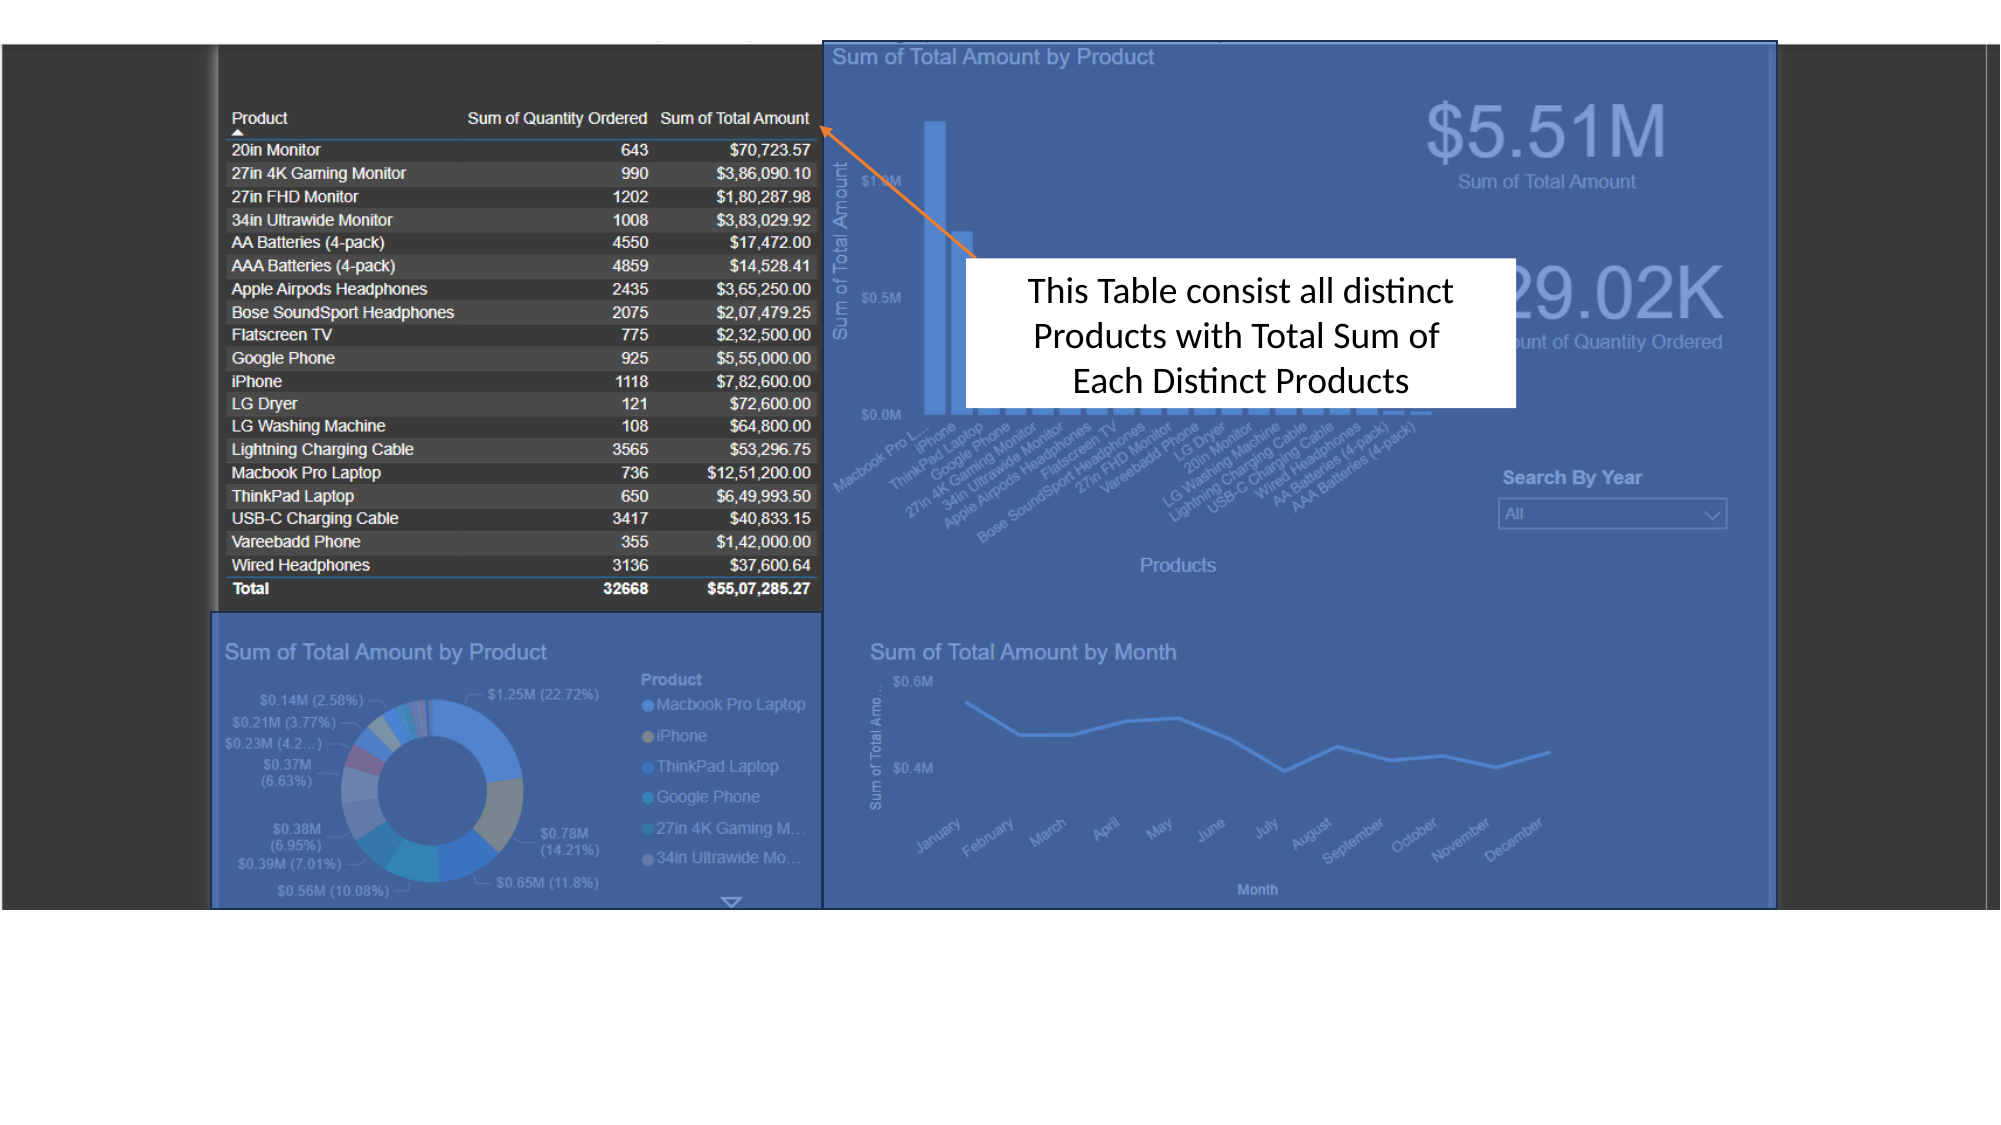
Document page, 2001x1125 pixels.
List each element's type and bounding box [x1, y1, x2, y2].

text_box [819, 125, 976, 259]
picture [0, 41, 2000, 910]
